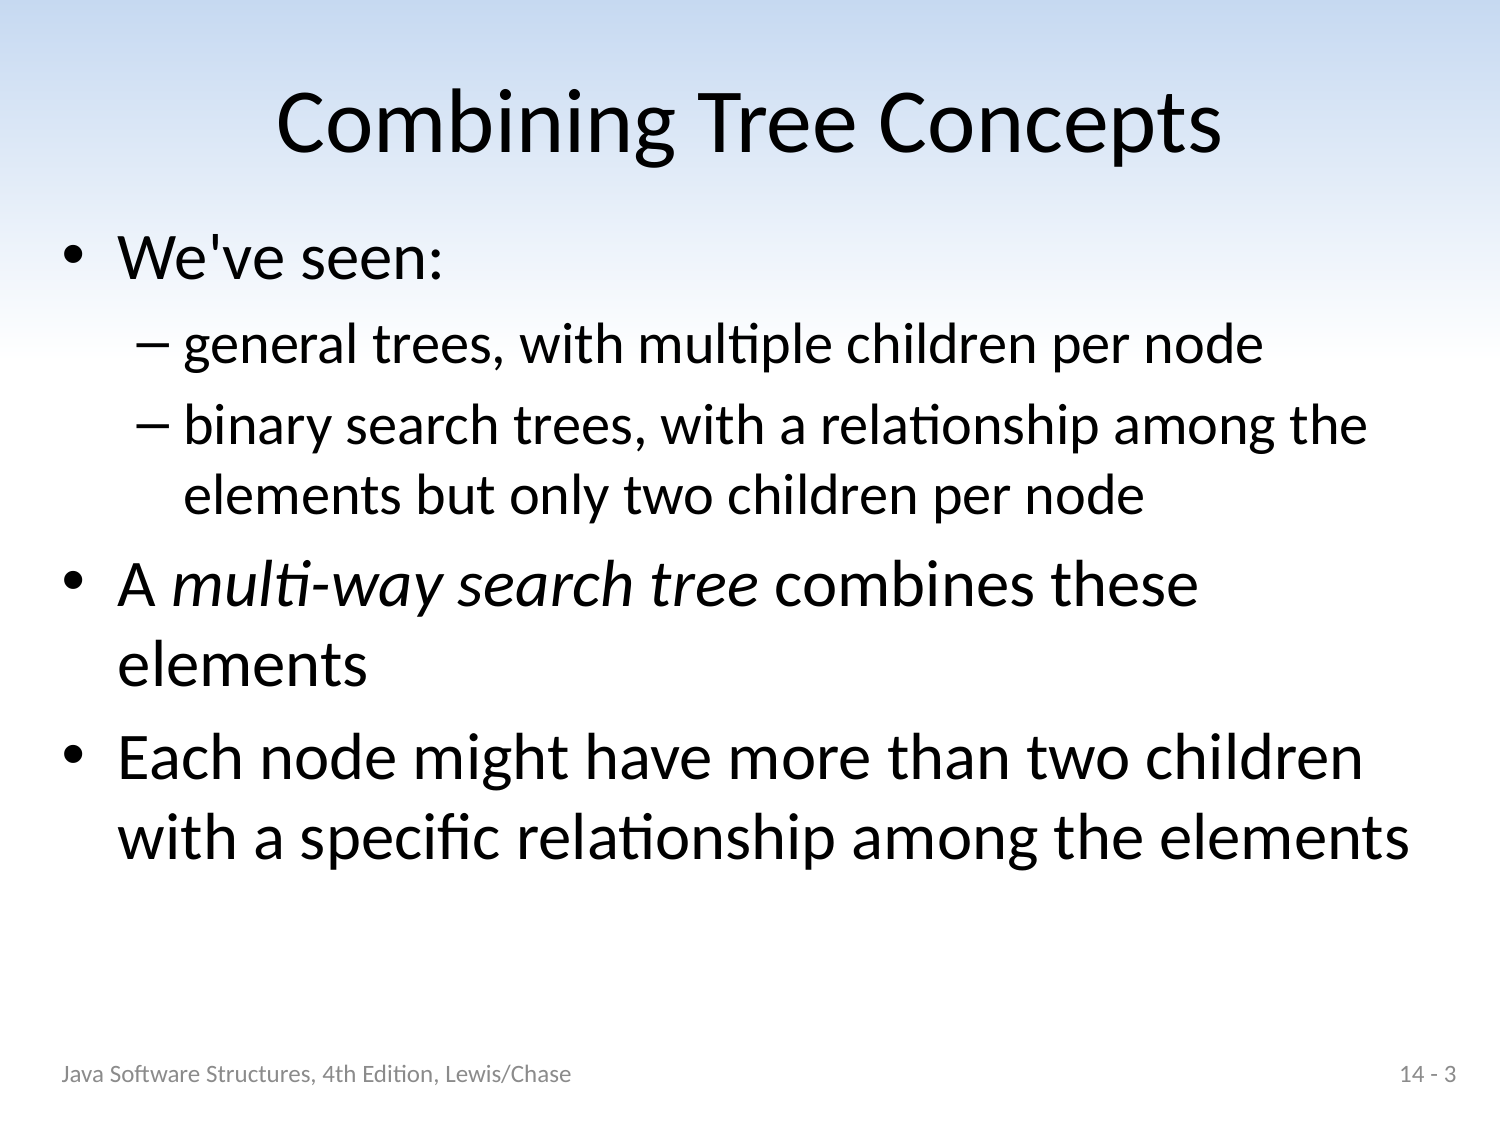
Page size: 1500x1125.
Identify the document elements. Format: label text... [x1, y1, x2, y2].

slide_number 14 - 3 [1122, 1042, 1472, 1103]
footer Java Software Structures, 4th Edition, Lewis/Chase [46, 1042, 1122, 1103]
title Combining Tree Concepts [28, 45, 1473, 186]
list We've seen: general trees, with multiple children per node binary search trees, with a relationship among the elements but only two children per node A multi-way search tree combines these elements Each node might have more than two children with a specific relationship among the elements [46, 205, 1473, 1043]
